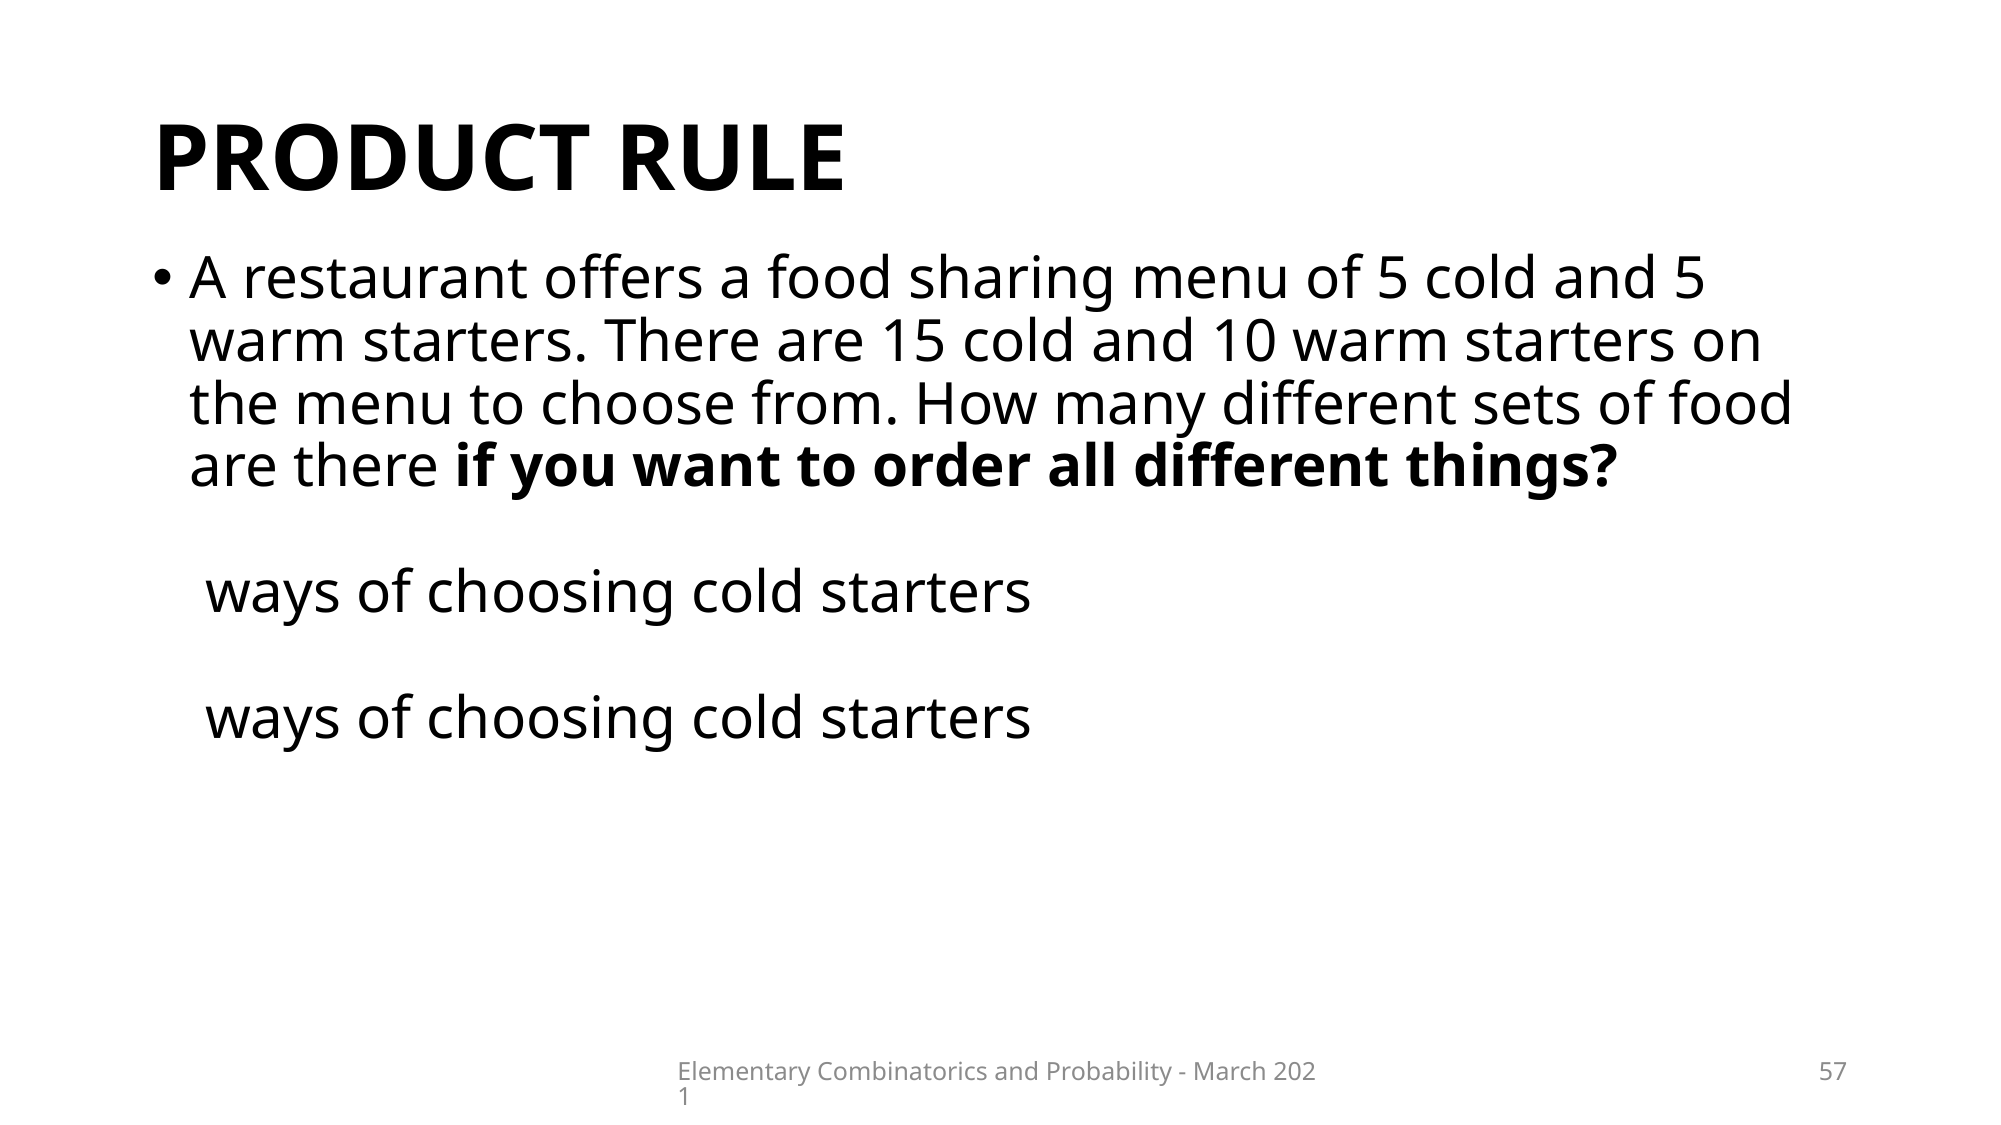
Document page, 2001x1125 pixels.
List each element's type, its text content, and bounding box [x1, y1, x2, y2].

title Product rule [137, 52, 1863, 270]
slide_number 57 [1412, 1042, 1863, 1103]
footer Elementary Combinatorics and Probability - March 2021 [662, 1042, 1338, 1103]
